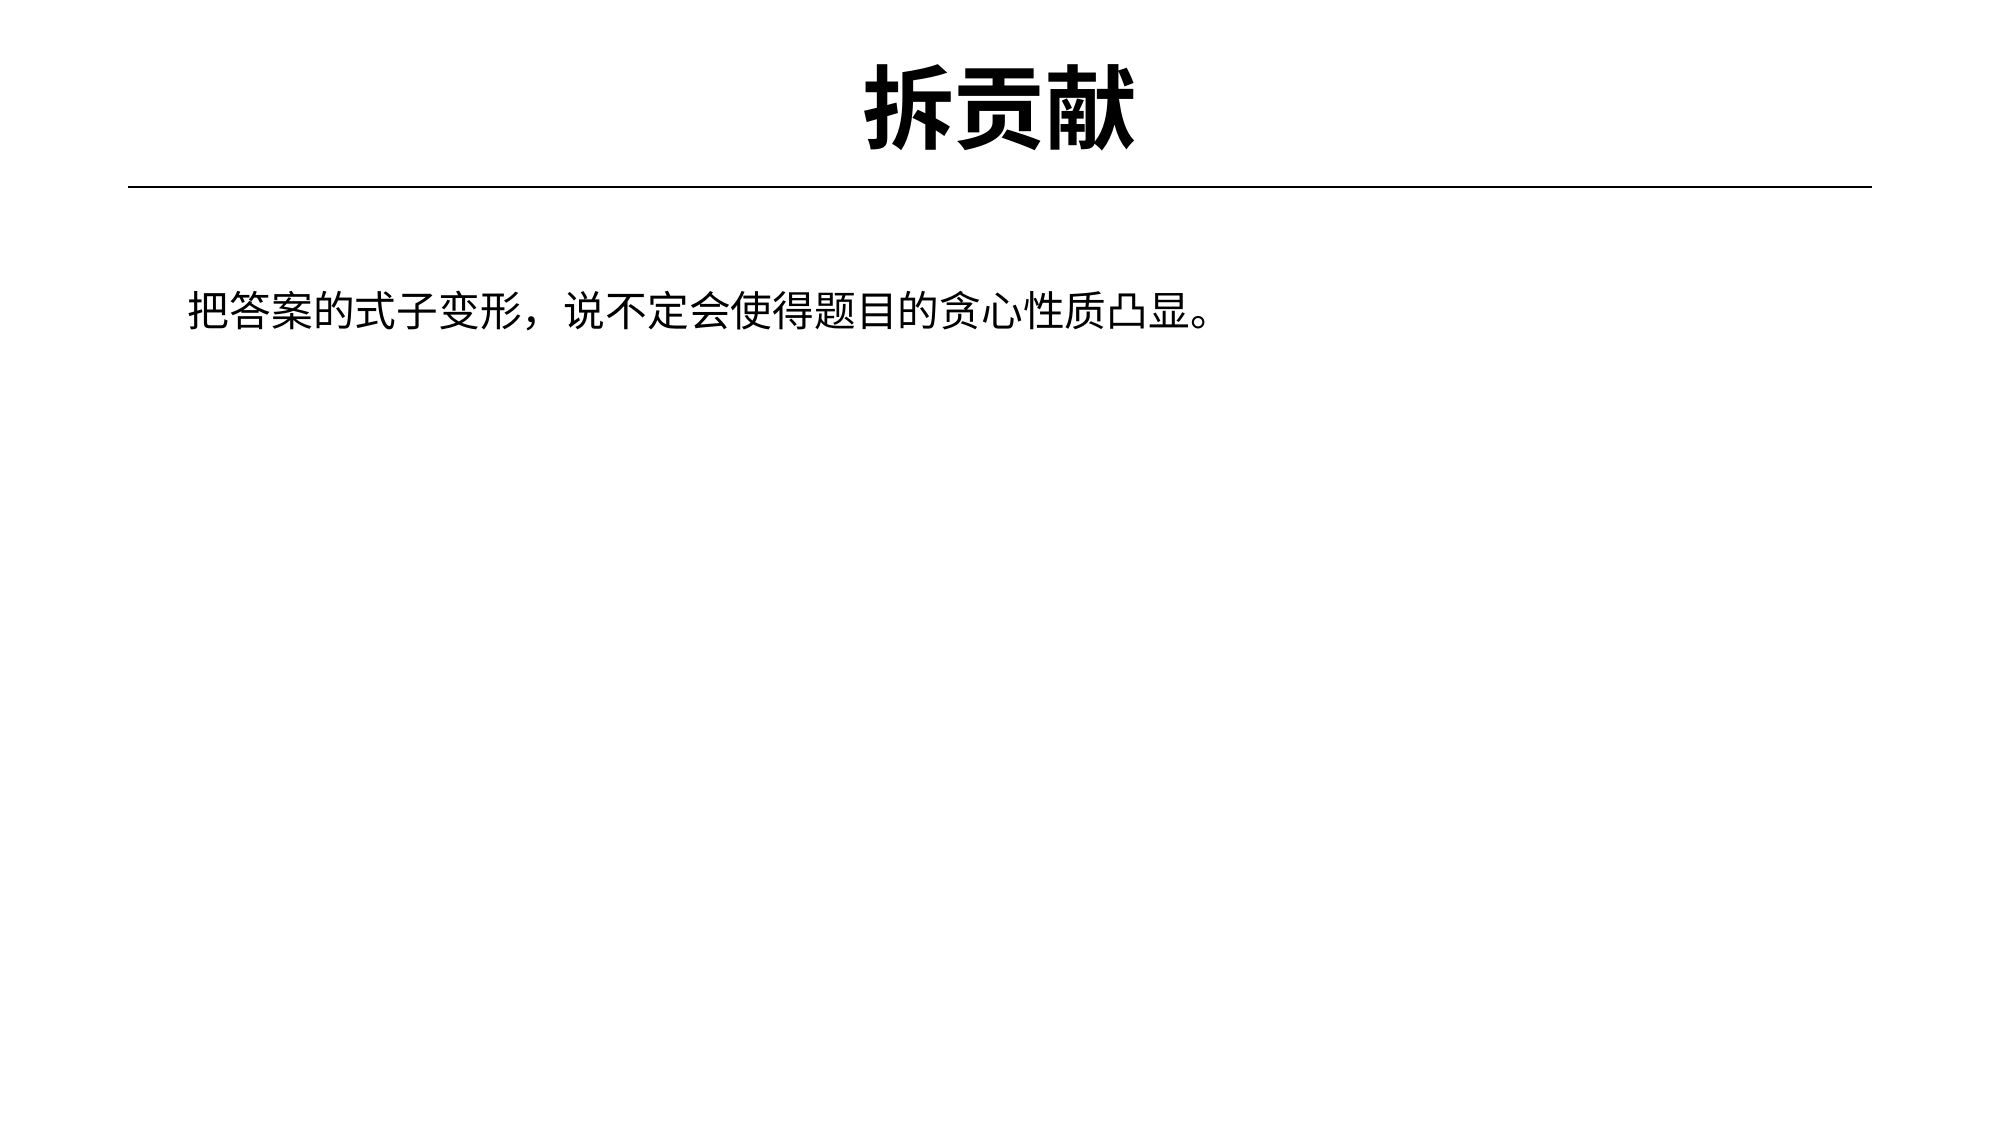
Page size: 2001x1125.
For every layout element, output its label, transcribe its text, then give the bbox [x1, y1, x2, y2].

text_box 把答案的式子变形，说不定会使得题目的贪心性质凸显。 [173, 277, 1827, 343]
title 拆贡献 [249, 18, 1750, 171]
